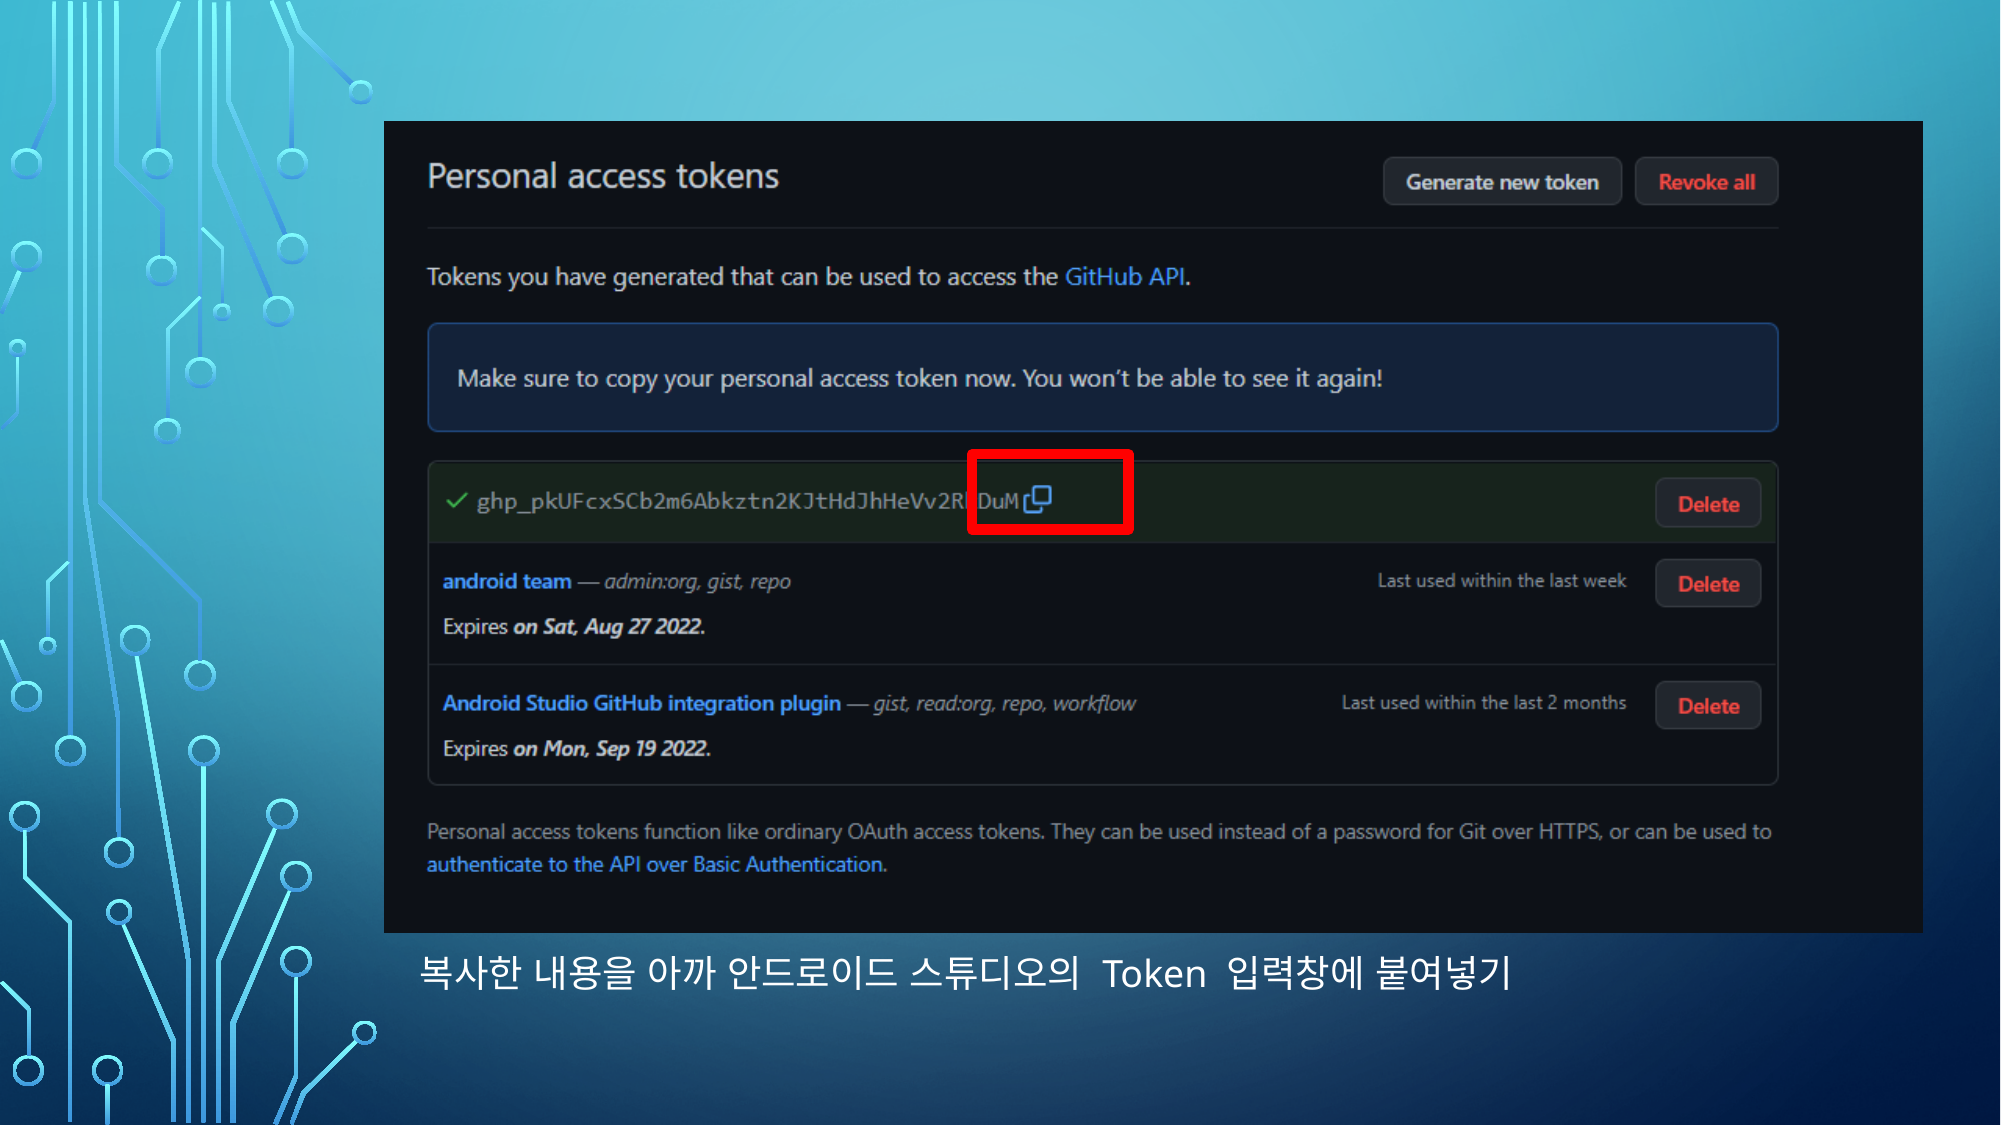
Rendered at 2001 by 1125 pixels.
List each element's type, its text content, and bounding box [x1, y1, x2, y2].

picture [384, 121, 1923, 934]
text_box 복사한 내용을 아까 안드로이드 스튜디오의 Token 입력창에 붙여넣기 [405, 942, 1742, 1003]
